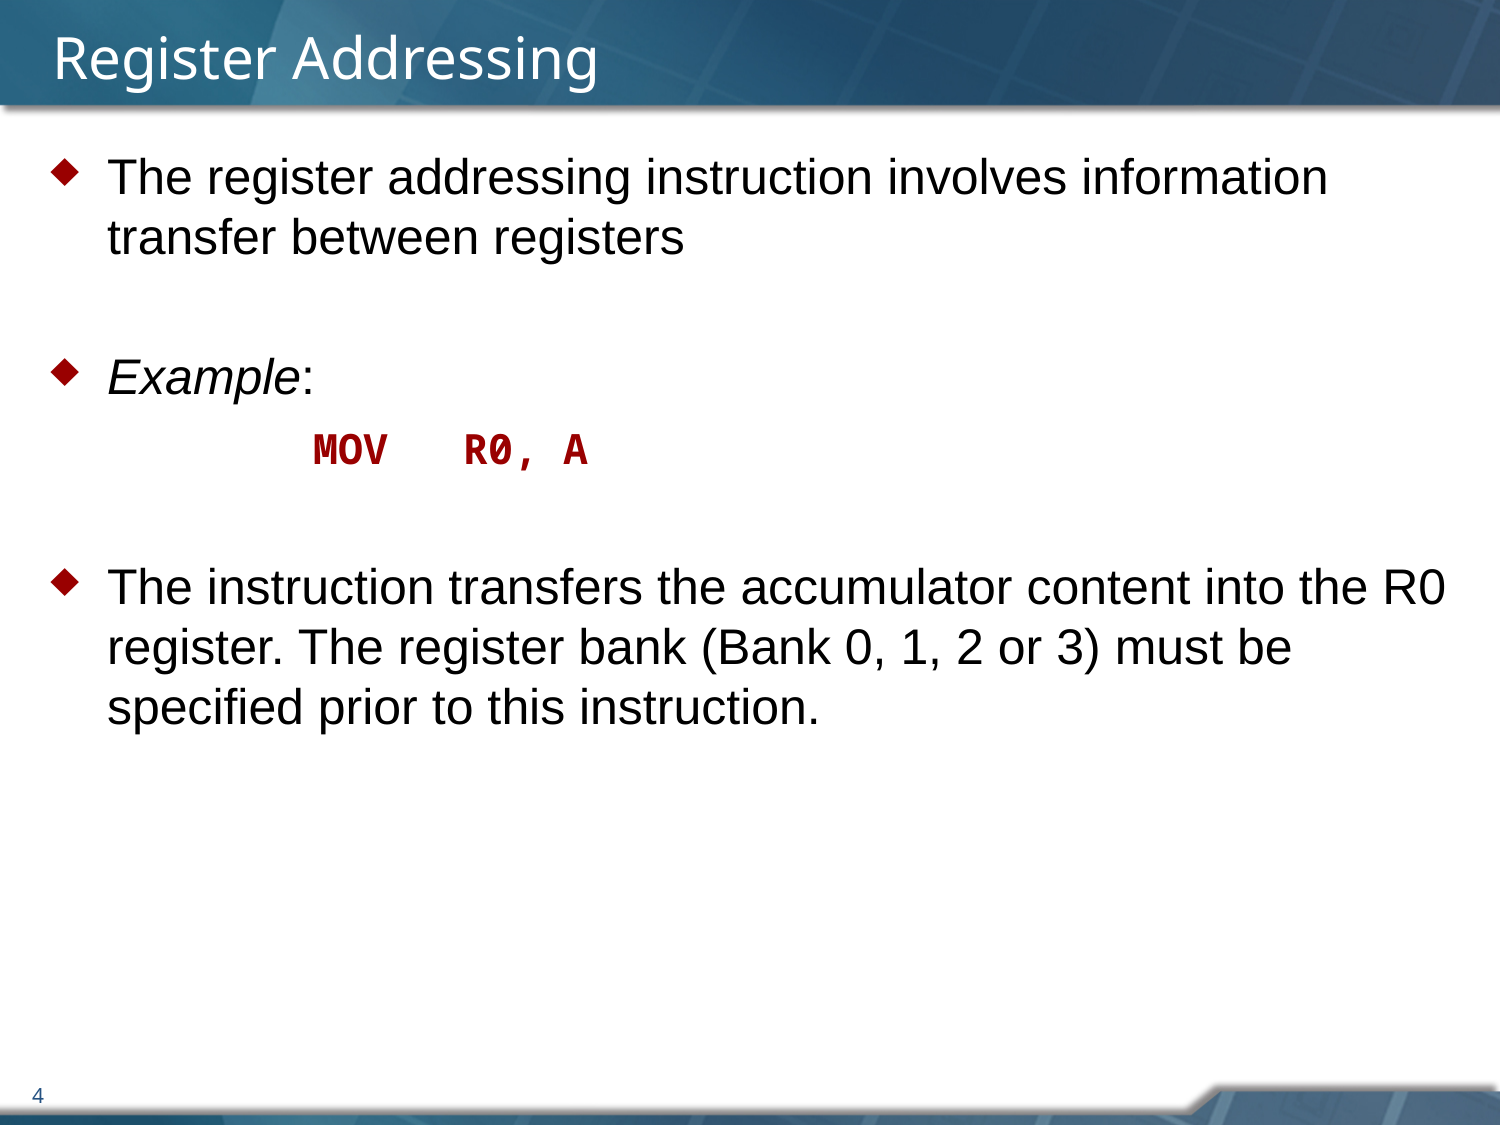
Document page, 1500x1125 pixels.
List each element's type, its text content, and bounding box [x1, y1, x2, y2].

list The register addressing instruction involves information transfer between registers Example: MOV R0, A The instruction transfers the accumulator content into the R0 register. The register bank (Bank 0, 1, 2 or 3) must be specified prior to this instruction. [37, 137, 1462, 1067]
picture [0, 1070, 1500, 1125]
title Register Addressing [37, 0, 1462, 113]
picture [0, 0, 1500, 124]
